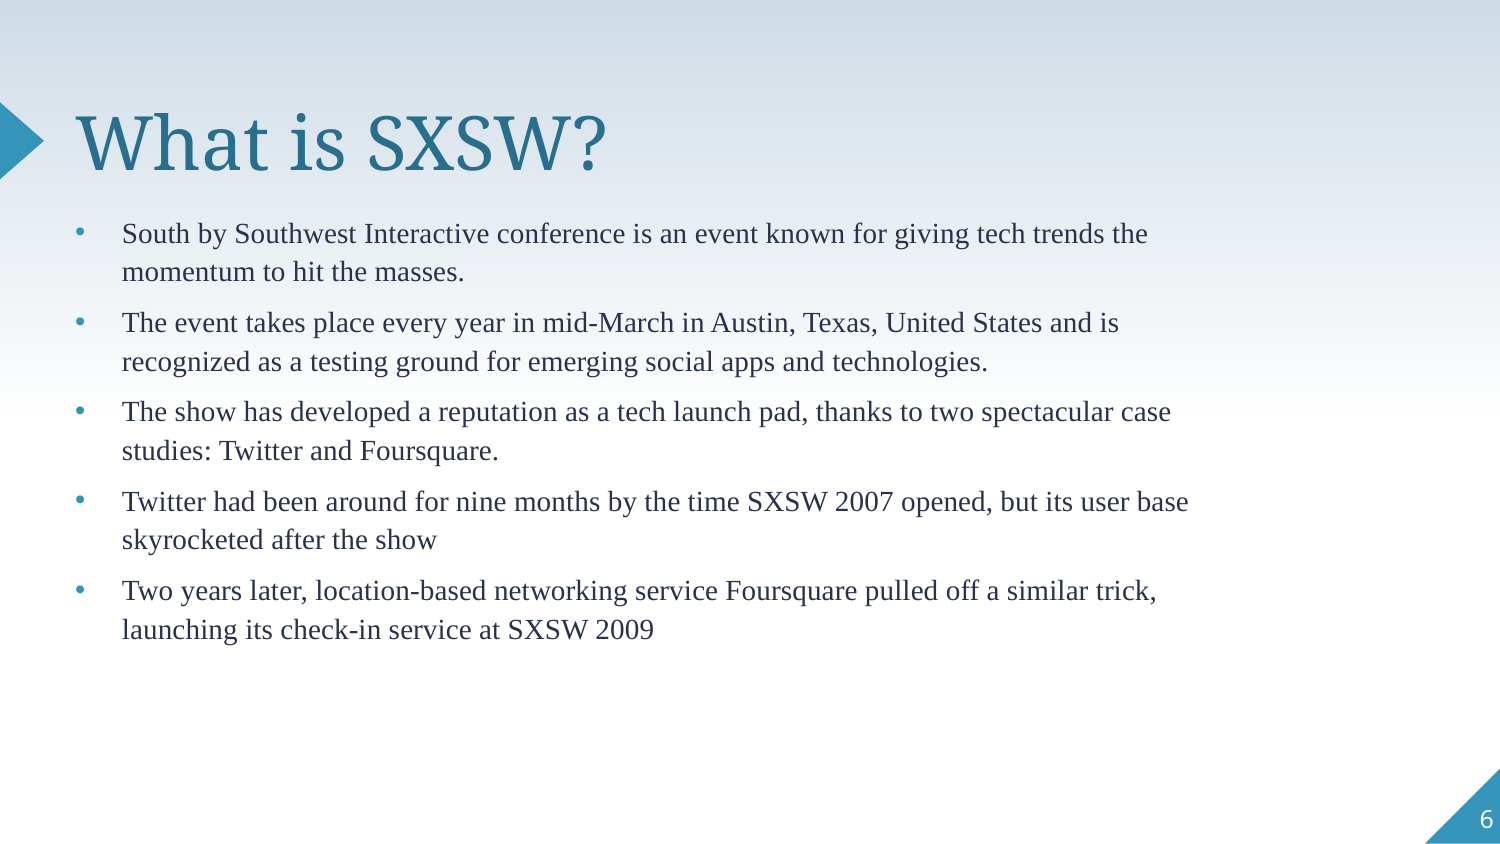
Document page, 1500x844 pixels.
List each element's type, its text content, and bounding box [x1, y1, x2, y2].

list South by Southwest Interactive conference is an event known for giving tech trends the momentum to hit the masses. The event takes place every year in mid-March in Austin, Texas, United States and is recognized as a testing ground for emerging social apps and technologies. The show has developed a reputation as a tech launch pad, thanks to two spectacular case studies: Twitter and Foursquare. Twitter had been around for nine months by the time SXSW 2007 opened, but its user base skyrocketed after the show Two years later, location-based networking service Foursquare pulled off a similar trick, launching its check-in service at SXSW 2009 [75, 210, 1209, 741]
slide_number 6 [1418, 760, 1494, 838]
title What is SXSW? [75, 112, 677, 210]
